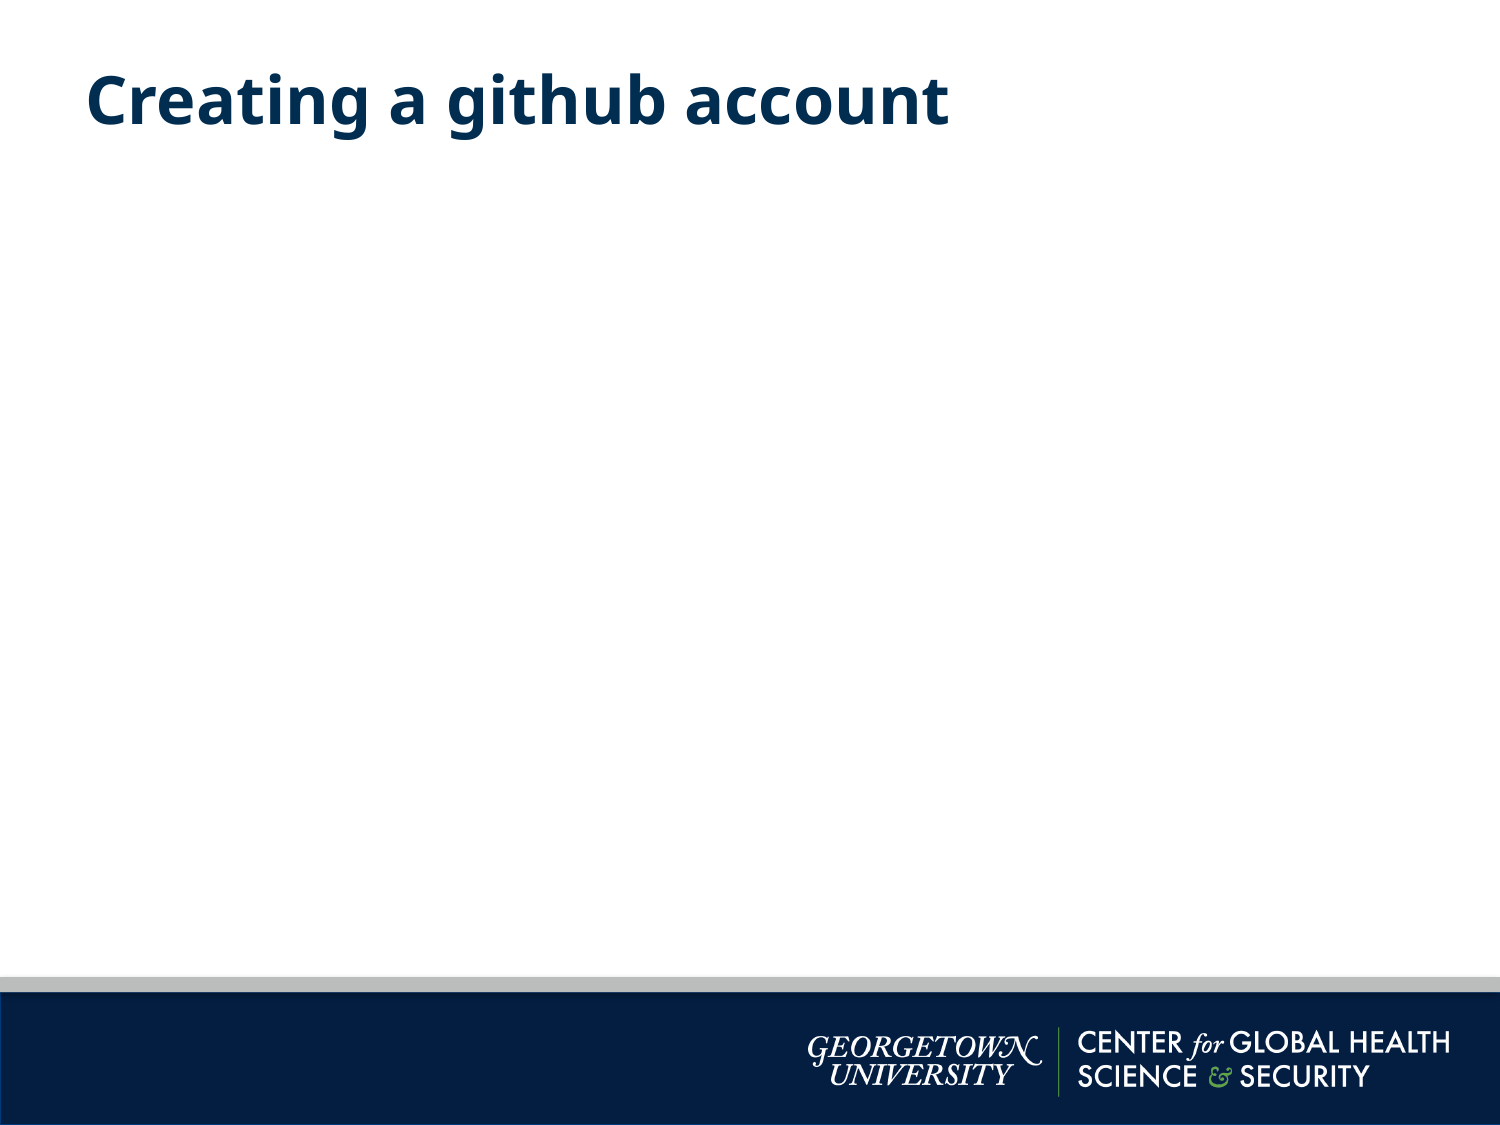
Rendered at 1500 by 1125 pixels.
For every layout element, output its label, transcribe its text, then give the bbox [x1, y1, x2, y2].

picture [808, 1027, 1449, 1097]
text_box Creating a github account [70, 50, 1153, 238]
